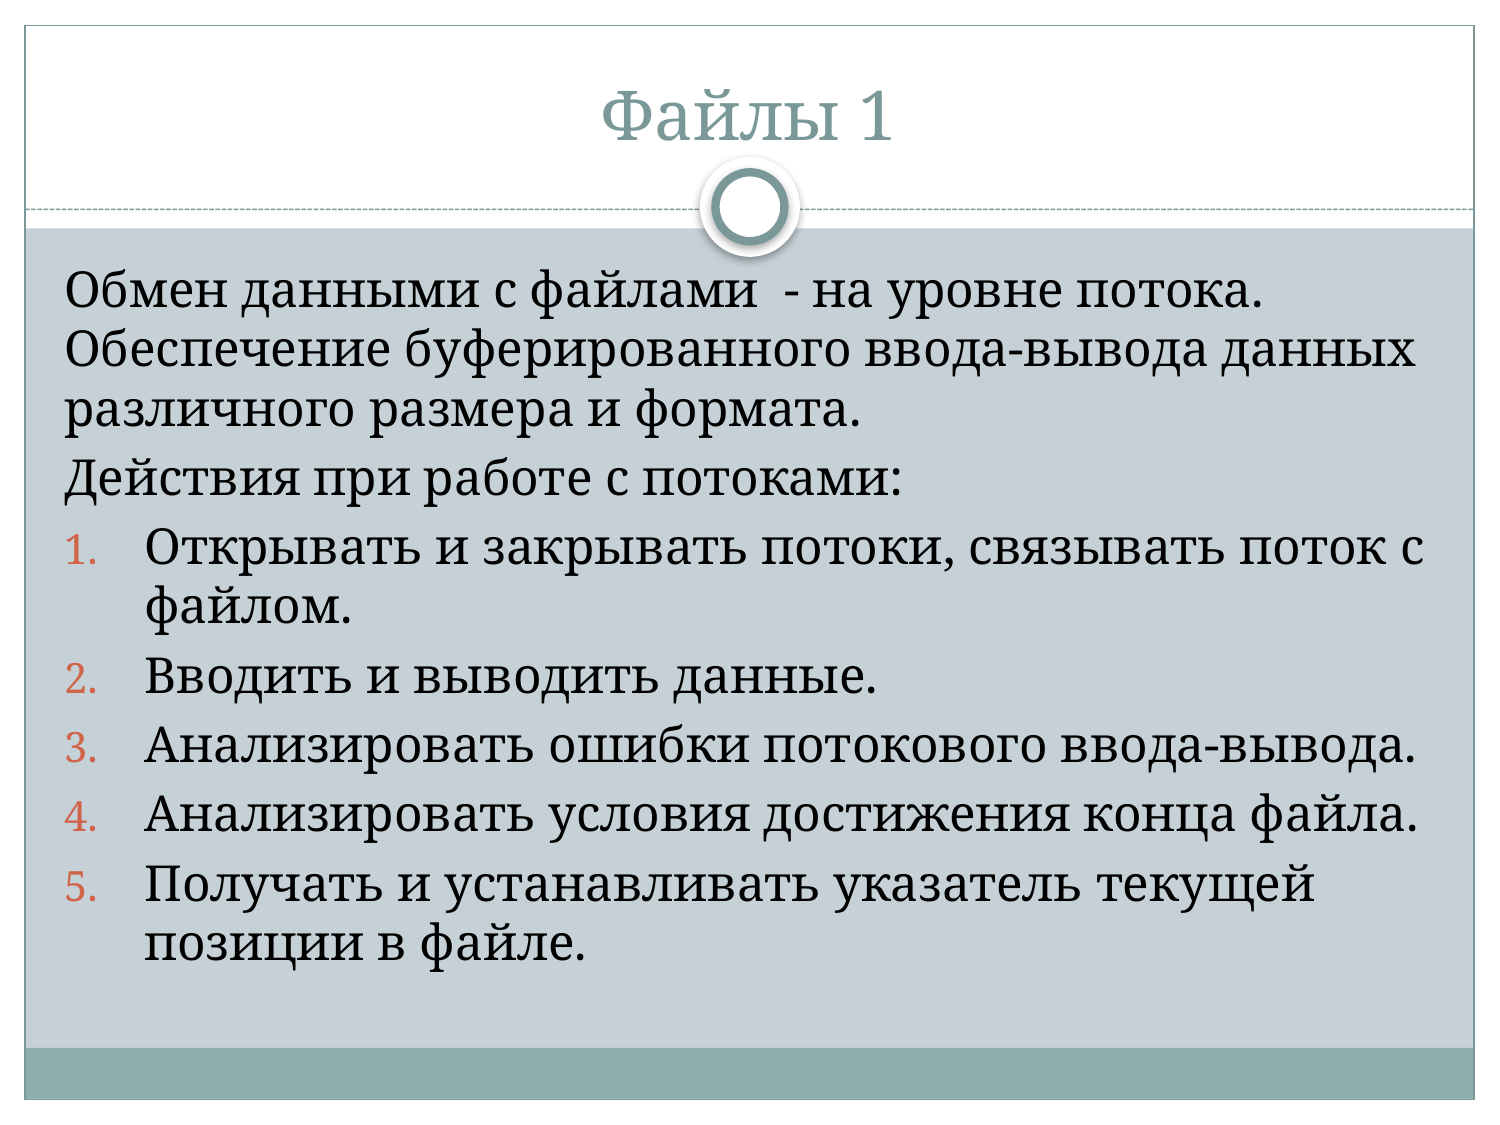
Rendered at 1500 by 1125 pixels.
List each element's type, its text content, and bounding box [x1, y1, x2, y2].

list Обмен данными с файлами - на уровне потока. Обеспечение буферированного ввода-вывода данных различного размера и формата. Действия при работе с потоками: Открывать и закрывать потоки, связывать поток с файлом. Вводить и выводить данные. Анализировать ошибки потокового ввода-вывода. Анализировать условия достижения конца файла. Получать и устанавливать указатель текущей позиции в файле. [49, 250, 1445, 1001]
title Файлы 1 [49, 37, 1450, 162]
